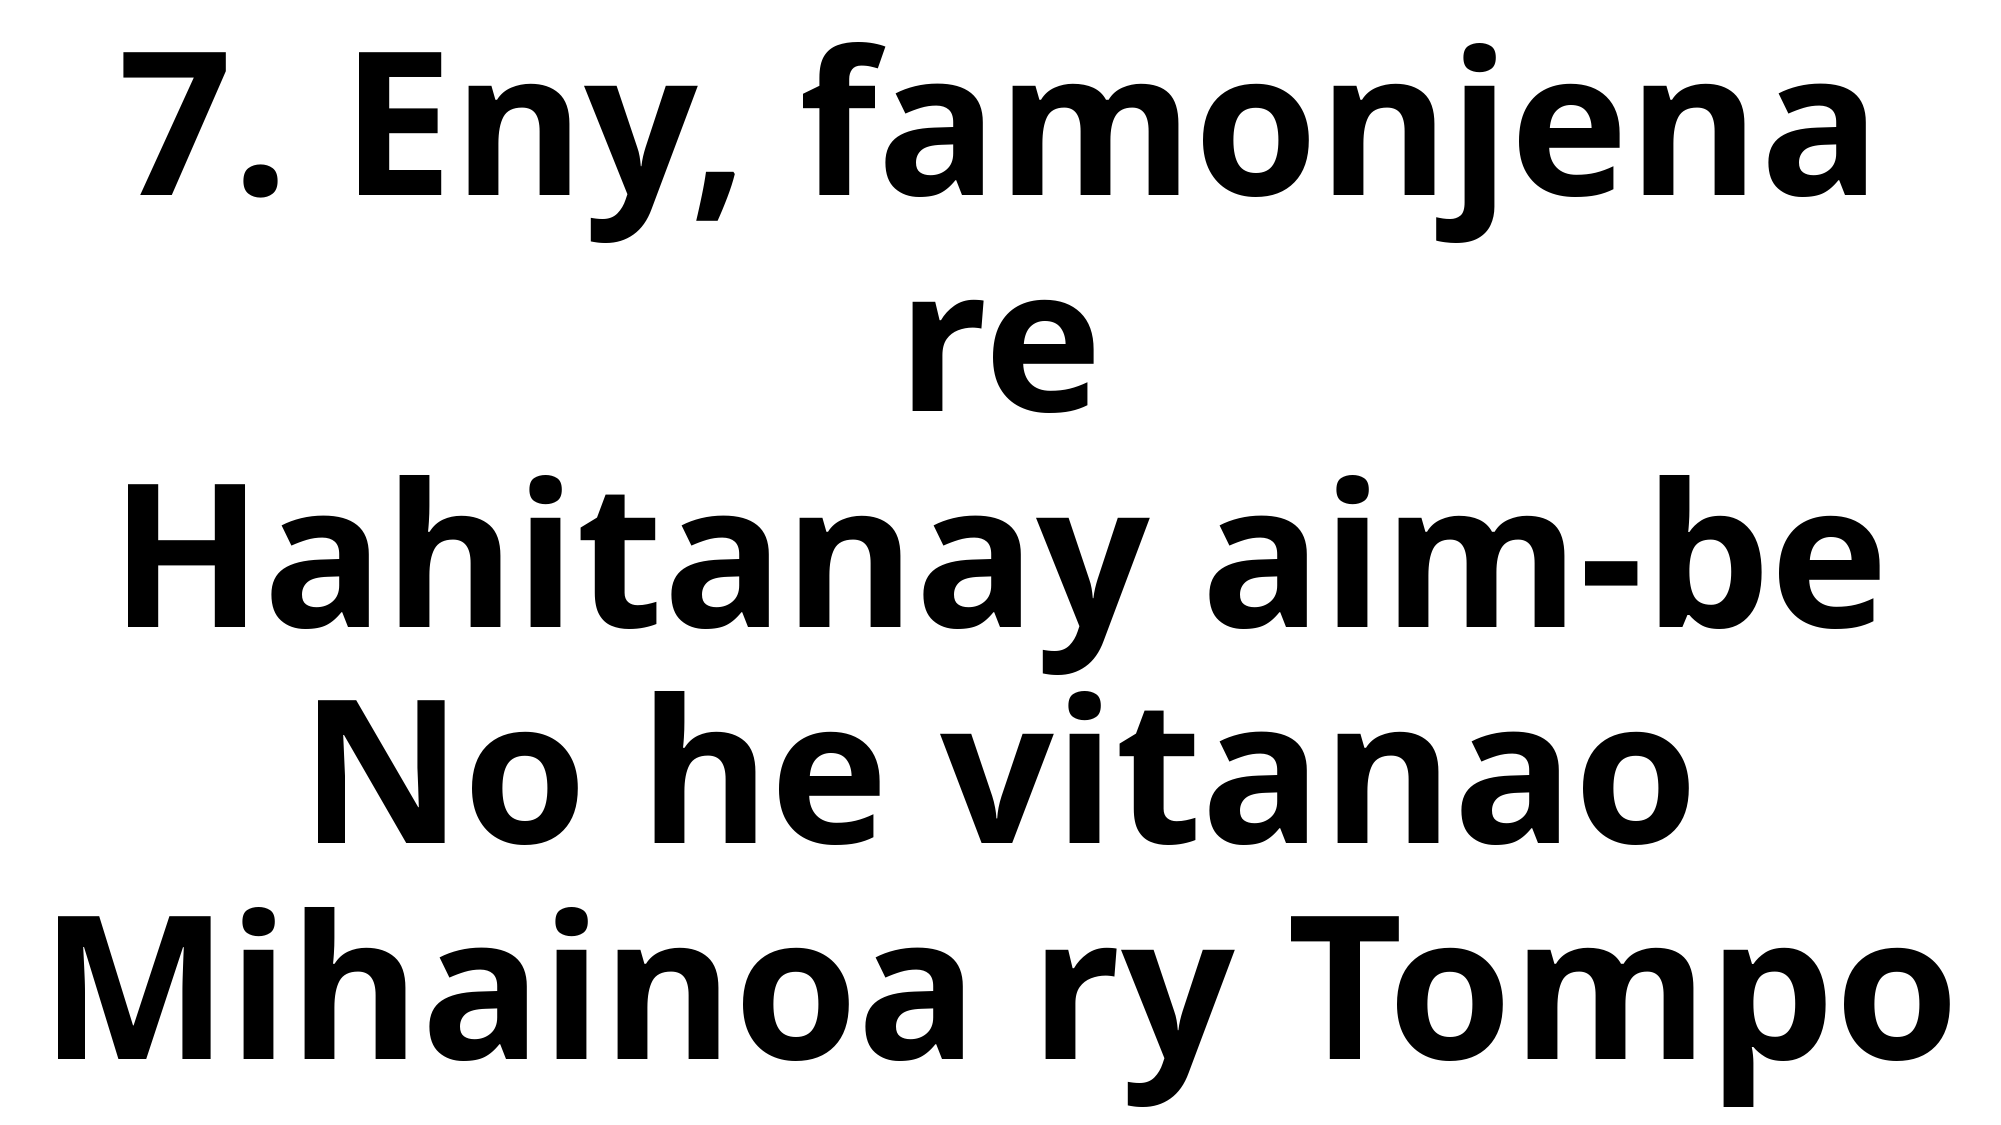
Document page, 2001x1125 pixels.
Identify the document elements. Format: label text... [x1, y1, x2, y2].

title 7. Eny, famonjena re Hahitanay aim-be No he vitanao Mihainoa ry Tompo [0, 0, 2000, 1125]
